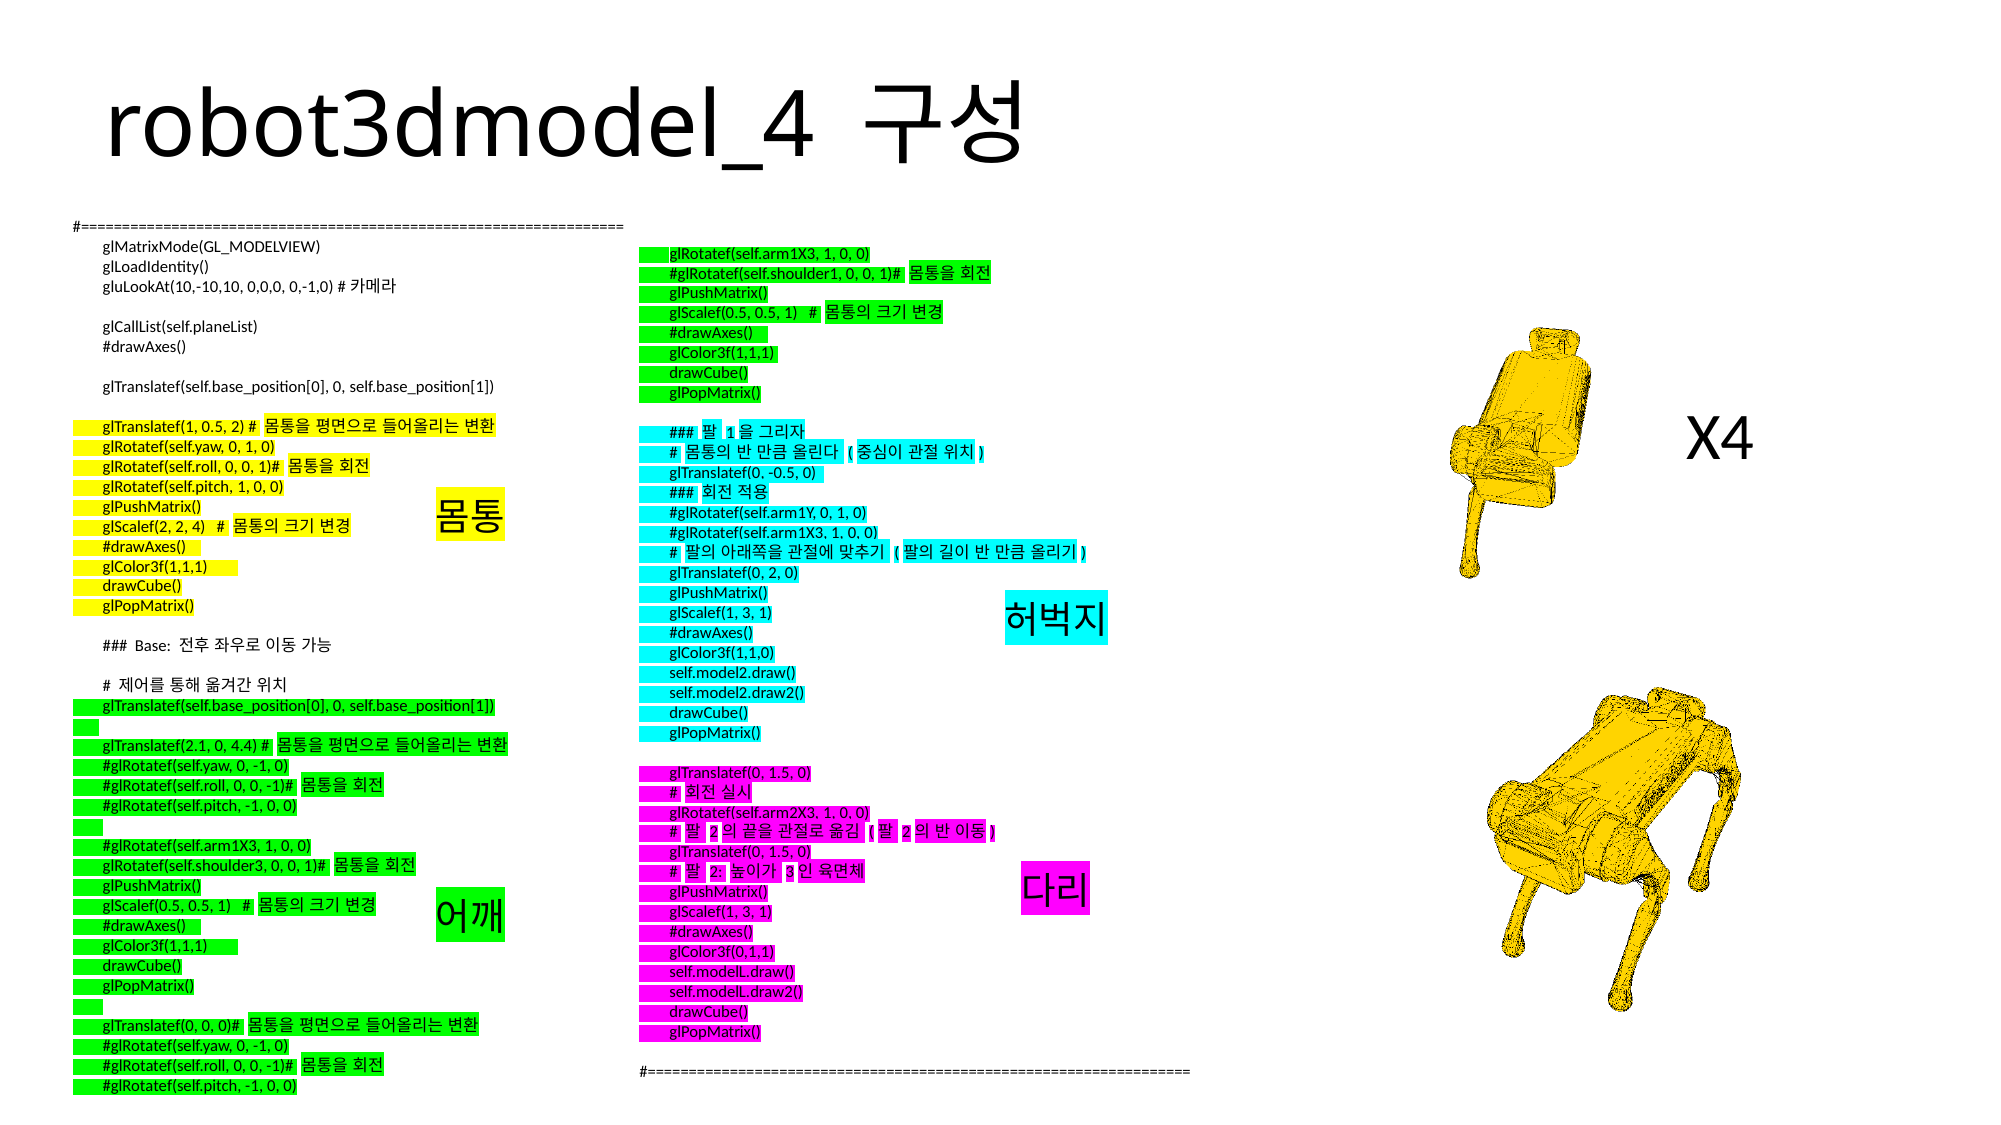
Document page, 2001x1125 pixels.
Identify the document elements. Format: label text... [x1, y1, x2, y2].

text_box glRotatef(self.arm1X3, 1, 0, 0) #glRotatef(self.shoulder1, 0, 0, 1)# 몸통을 회전 glPushMatrix() glScalef(0.5, 0.5, 1) # 몸통의 크기 변경 #drawAxes() glColor3f(1,1,1) drawCube() glPopMatrix() ### 팔 1을 그리자 # 몸통의 반 만큼 올린다 (중심이 관절 위치) glTranslatef(0, -0.5, 0) ### 회전 적용 #glRotatef(self.arm1Y, 0, 1, 0) #glRotatef(self.arm1X3, 1, 0, 0) # 팔의 아래쪽을 관절에 맞추기 (팔의 길이 반 만큼 올리기) glTranslatef(0, 2, 0) glPushMatrix() glScalef(1, 3, 1) #drawAxes() glColor3f(1,1,0) self.model2.draw() self.model2.draw2() drawCube() glPopMatrix() glTranslatef(0, 1.5, 0) # 회전 실시 glRotatef(self.arm2X3, 1, 0, 0) # 팔 2의 끝을 관절로 옮김 (팔 2의 반 이동) glTranslatef(0, 1.5, 0) # 팔 2: 높이가 3인 육면체 glPushMatrix() glScalef(1, 3, 1) #drawAxes() glColor3f(0,1,1) self.modelL.draw() self.modelL.draw2() drawCube() glPopMatrix() #================================================================== [624, 235, 1208, 1089]
text_box 어깨 [420, 886, 520, 946]
text_box 허벅지 [989, 589, 1124, 649]
text_box #================================================================== glMatrixMode(GL_MODELVIEW) glLoadIdentity() gluLookAt(10,-10,10, 0,0,0, 0,-1,0) #카메라 glCallList(self.planeList) #drawAxes() glTranslatef(self.base_position[0], 0, self.base_position[1]) glTranslatef(1, 0.5, 2) # 몸통을 평면으로 들어올리는 변환 glRotatef(self.yaw, 0, 1, 0) glRotatef(self.roll, 0, 0, 1)# 몸통을 회전 glRotatef(self.pitch, 1, 0, 0) glPushMatrix() glScalef(2, 2, 4) # 몸통의 크기 변경 #drawAxes() glColor3f(1,1,1) drawCube() glPopMatrix() ### Base: 전후 좌우로 이동 가능 # 제어를 통해 옮겨간 위치 glTranslatef(self.base_position[0], 0, self.base_position[1]) glTranslatef(2.1, 0, 4.4) # 몸통을 평면으로 들어올리는 변환 #glRotatef(self.yaw, 0, -1, 0) #glRotatef(self.roll, 0, 0, -1)# 몸통을 회전 #glRotatef(self.pitch, -1, 0, 0) #glRotatef(self.arm1X3, 1, 0, 0) glRotatef(self.shoulder3, 0, 0, 1)# 몸통을 회전 glPushMatrix() glScalef(0.5, 0.5, 1) # 몸통의 크기 변경 #drawAxes() glColor3f(1,1,1) drawCube() glPopMatrix() glTranslatef(0, 0, 0)# 몸통을 평면으로 들어올리는 변환 #glRotatef(self.yaw, 0, -1, 0) #glRotatef(self.roll, 0, 0, -1)# 몸통을 회전 #glRotatef(self.pitch, -1, 0, 0) [57, 208, 652, 1115]
text_box 다리 [1006, 859, 1106, 920]
title robot3dmodel_4 구성 [89, 17, 1815, 236]
picture [1223, 177, 1868, 1056]
text_box 몸통 [420, 485, 520, 545]
